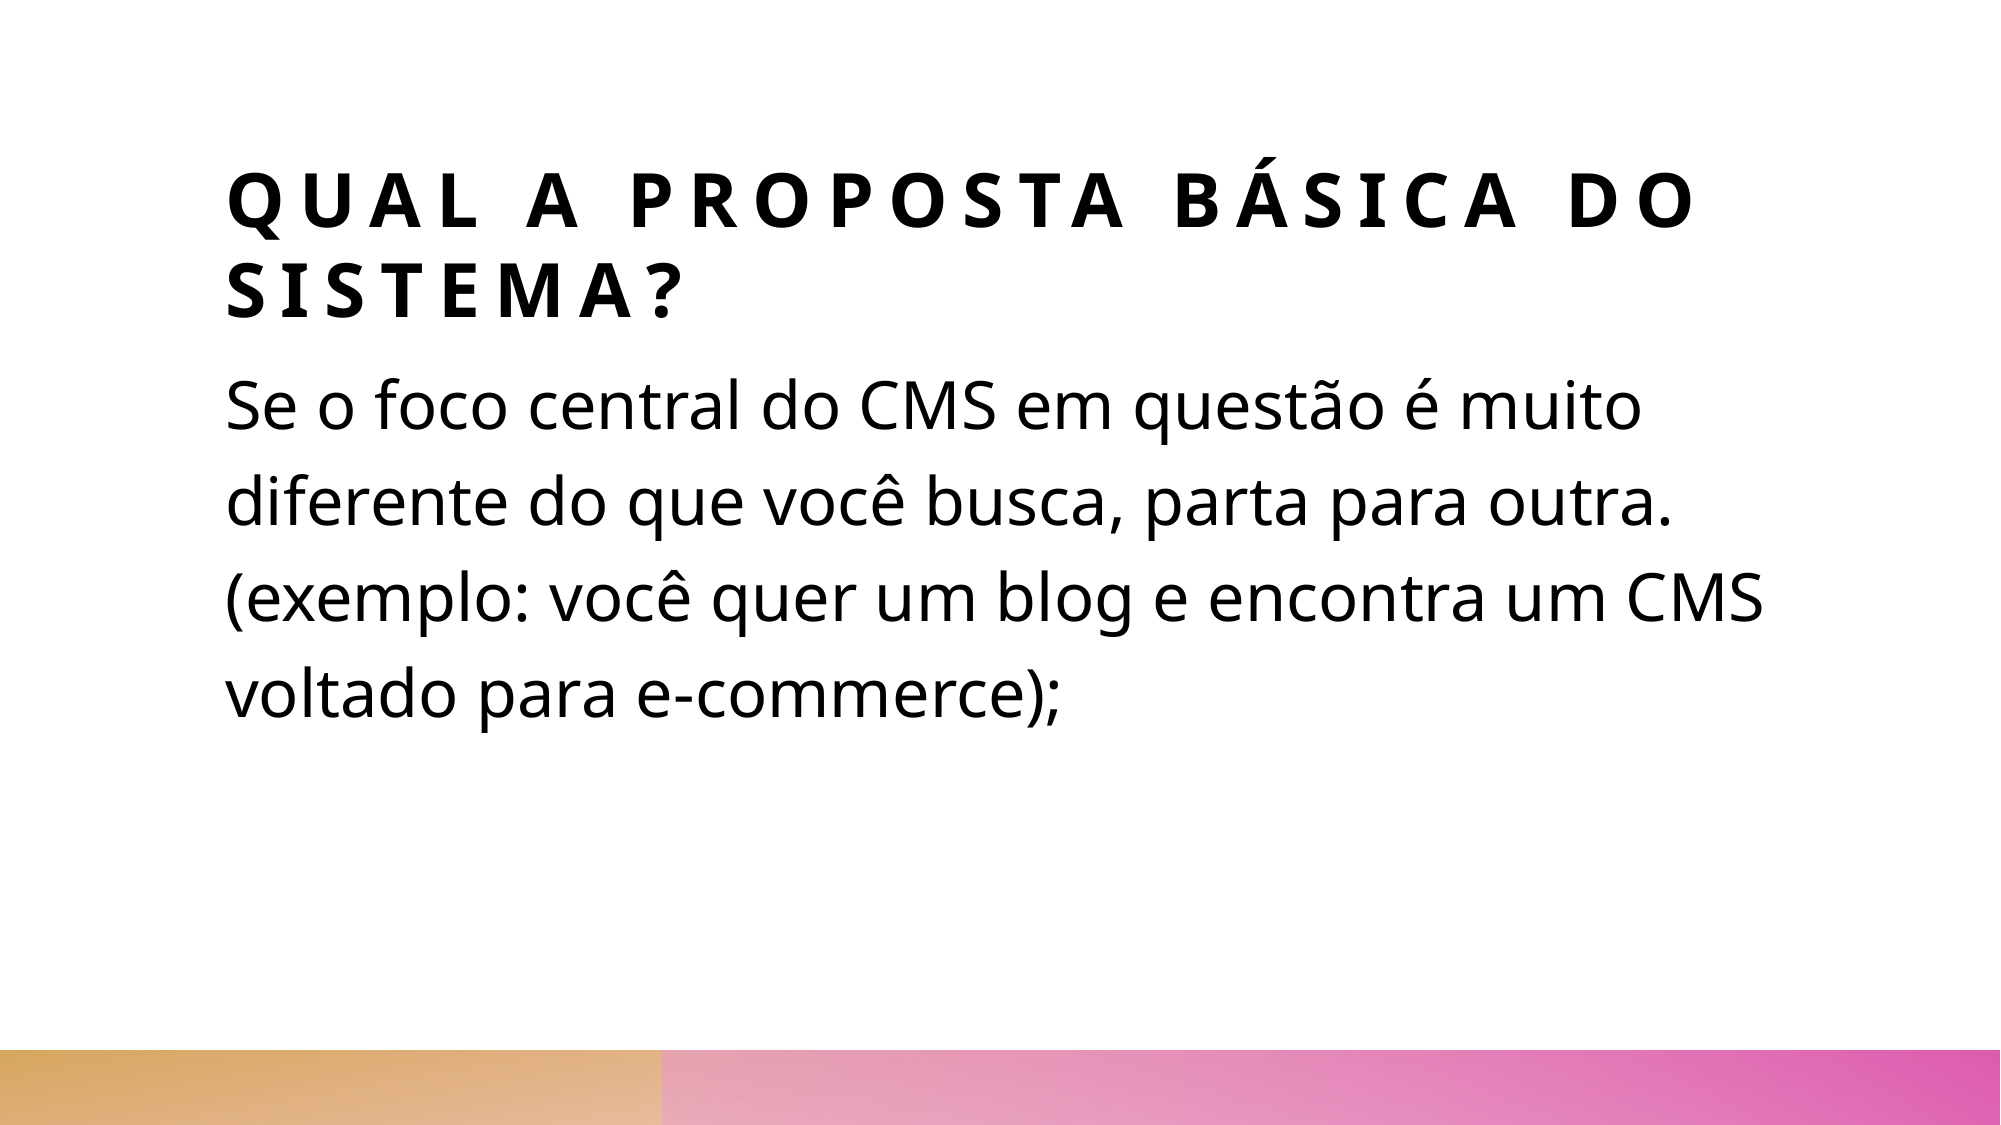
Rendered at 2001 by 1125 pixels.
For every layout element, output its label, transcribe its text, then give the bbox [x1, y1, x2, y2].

title qual a proposta básica do sistema? [225, 130, 1905, 333]
list Se o foco central do CMS em questão é muito diferente do que você busca, parta para outra. (exemplo: você quer um blog e encontra um CMS voltado para e-commerce); [225, 346, 1905, 996]
